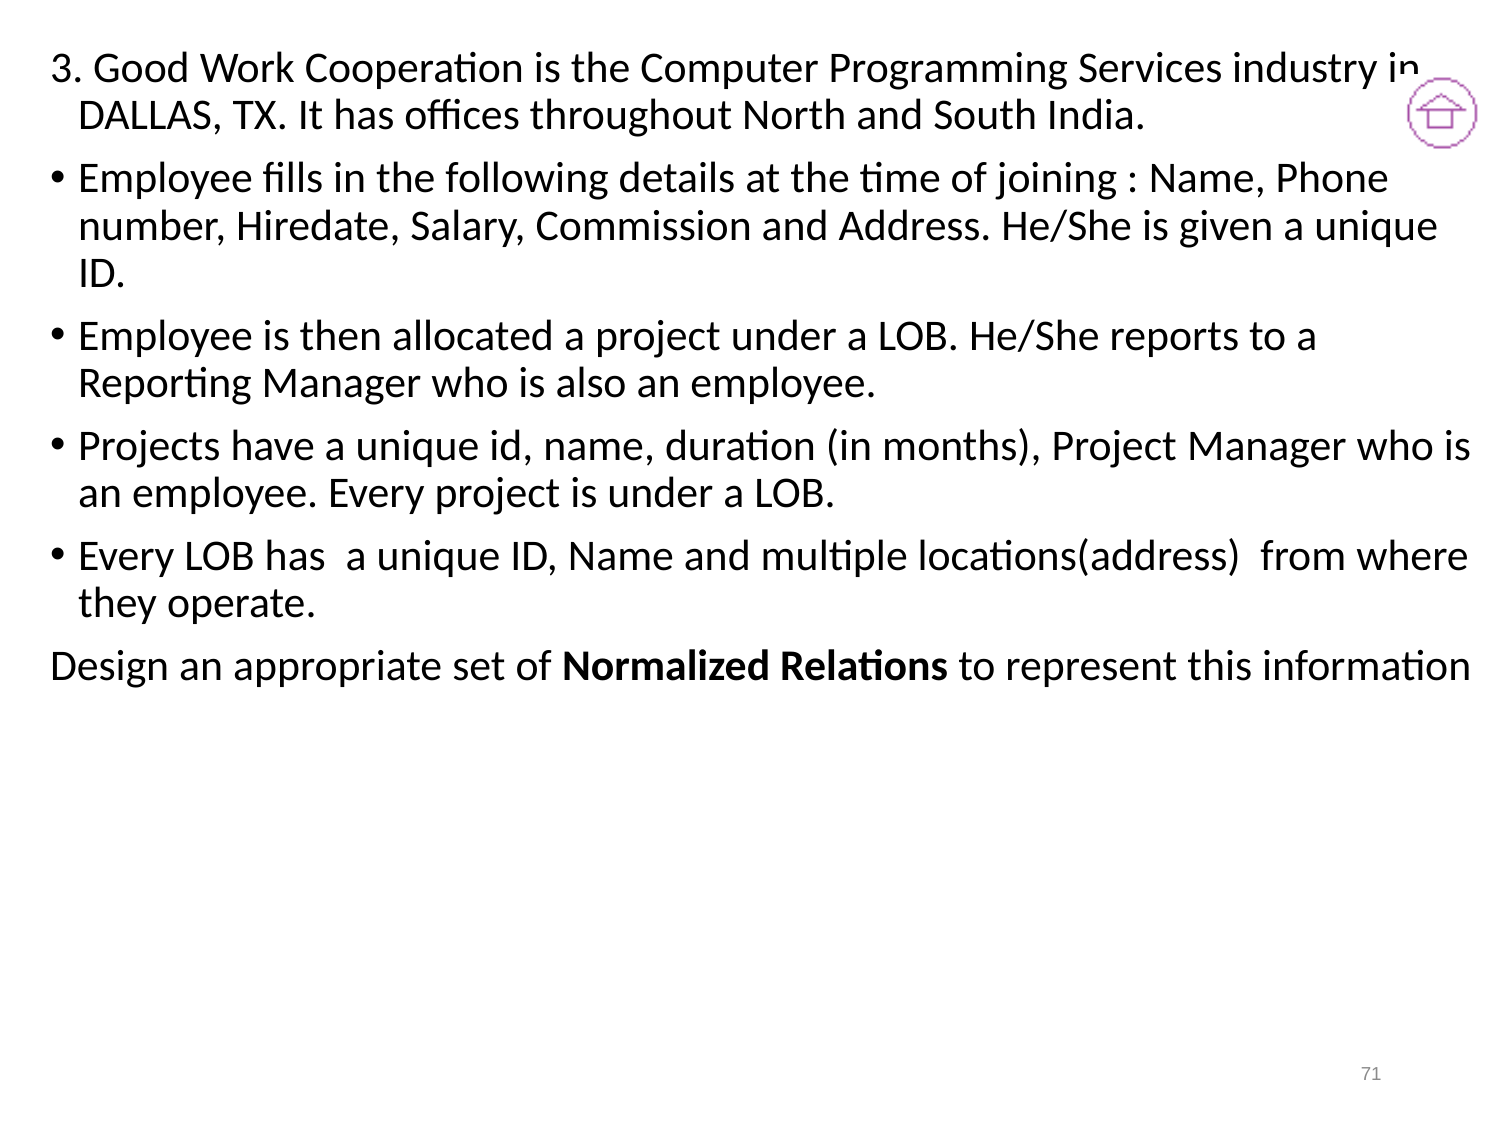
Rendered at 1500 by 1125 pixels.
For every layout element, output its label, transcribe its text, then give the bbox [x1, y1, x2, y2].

picture [1394, 74, 1495, 160]
slide_number 71 [1059, 1042, 1397, 1103]
list 3. Good Work Cooperation is the Computer Programming Services industry in DALLAS, TX. It has offices throughout North and South India. Employee fills in the following details at the time of joining : Name, Phone number, Hiredate, Salary, Commission and Address. He/She is given a unique ID. Employee is then allocated a project under a LOB. He/She reports to a Reporting Manager who is also an employee. Projects have a unique id, name, duration (in months), Project Manager who is an employee. Every project is under a LOB. Every LOB has a unique ID, Name and multiple locations(address) from where they operate. Design an appropriate set of Normalized Relations to represent this information [35, 37, 1495, 1063]
